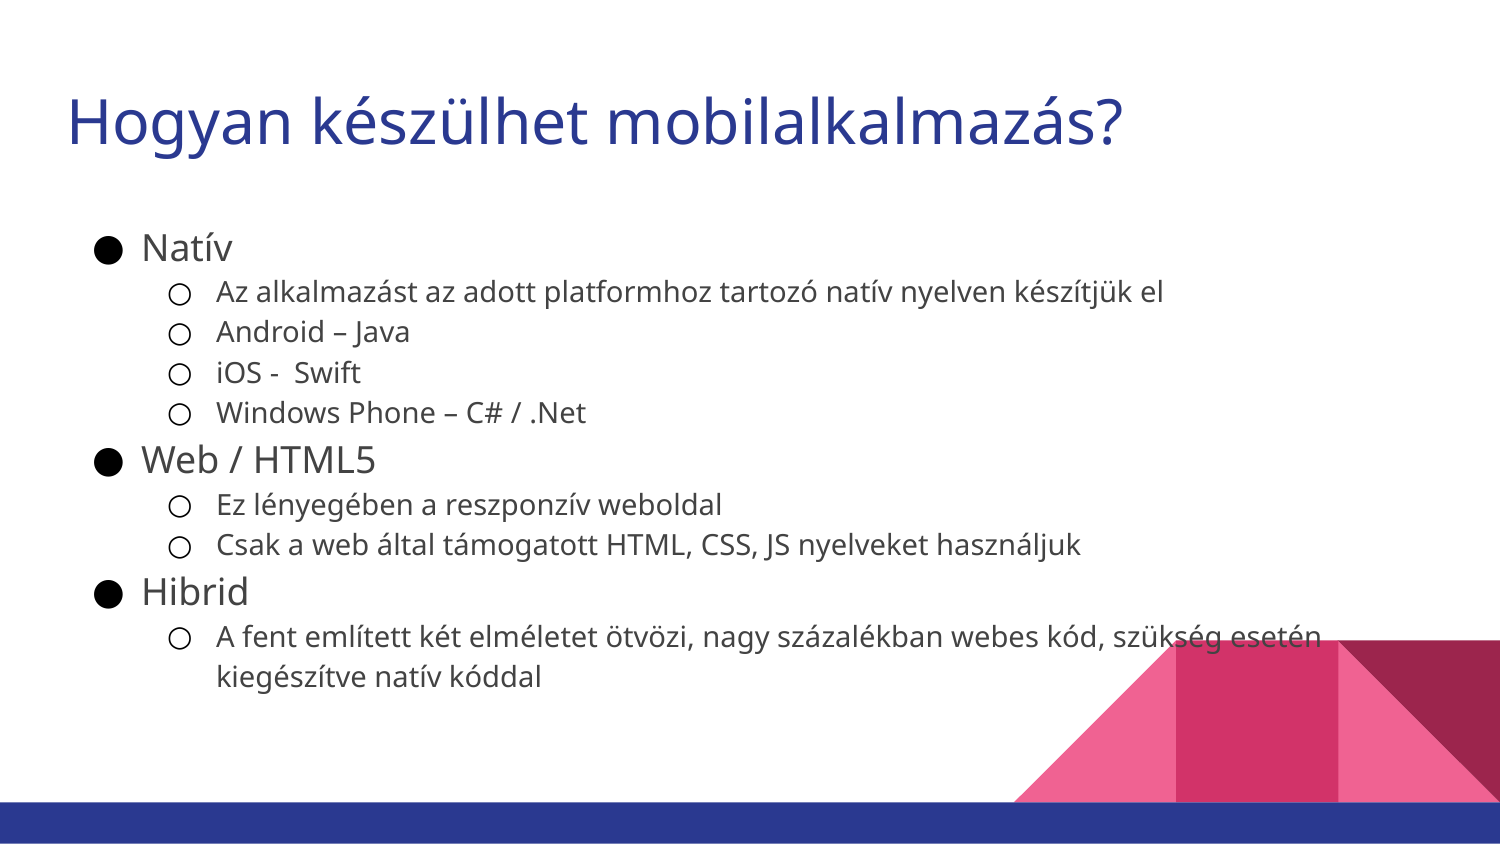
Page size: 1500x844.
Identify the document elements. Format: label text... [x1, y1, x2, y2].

list Natív Az alkalmazást az adott platformhoz tartozó natív nyelven készítjük el Android – Java iOS - Swift Windows Phone – C# / .Net Web / HTML5 Ez lényegében a reszponzív weboldal Csak a web által támogatott HTML, CSS, JS nyelveket használjuk Hibrid A fent említett két elméletet ötvözi, nagy százalékban webes kód, szükség esetén kiegészítve natív kóddal [51, 201, 1449, 750]
title Hogyan készülhet mobilalkalmazás? [51, 67, 1449, 167]
